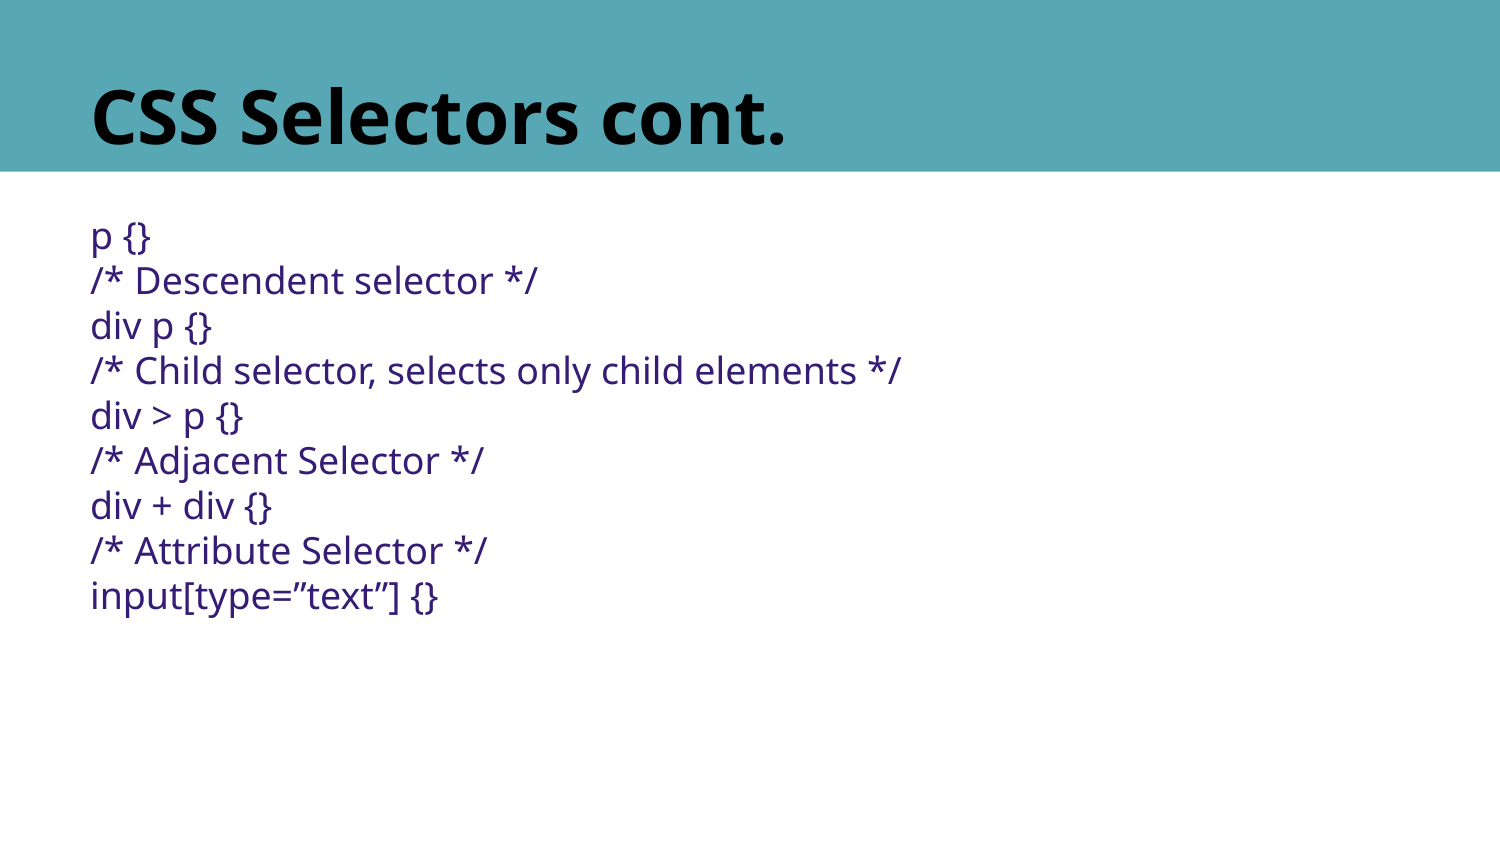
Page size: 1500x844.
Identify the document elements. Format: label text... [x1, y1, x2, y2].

title CSS Selectors cont. [75, 33, 1425, 171]
list p {} /* Descendent selector */ div p {} /* Child selector, selects only child elements */ div > p {} /* Adjacent Selector */ div + div {} /* Attribute Selector */ input[type=”text”] {} [75, 196, 1425, 808]
text_box [0, 171, 1500, 844]
